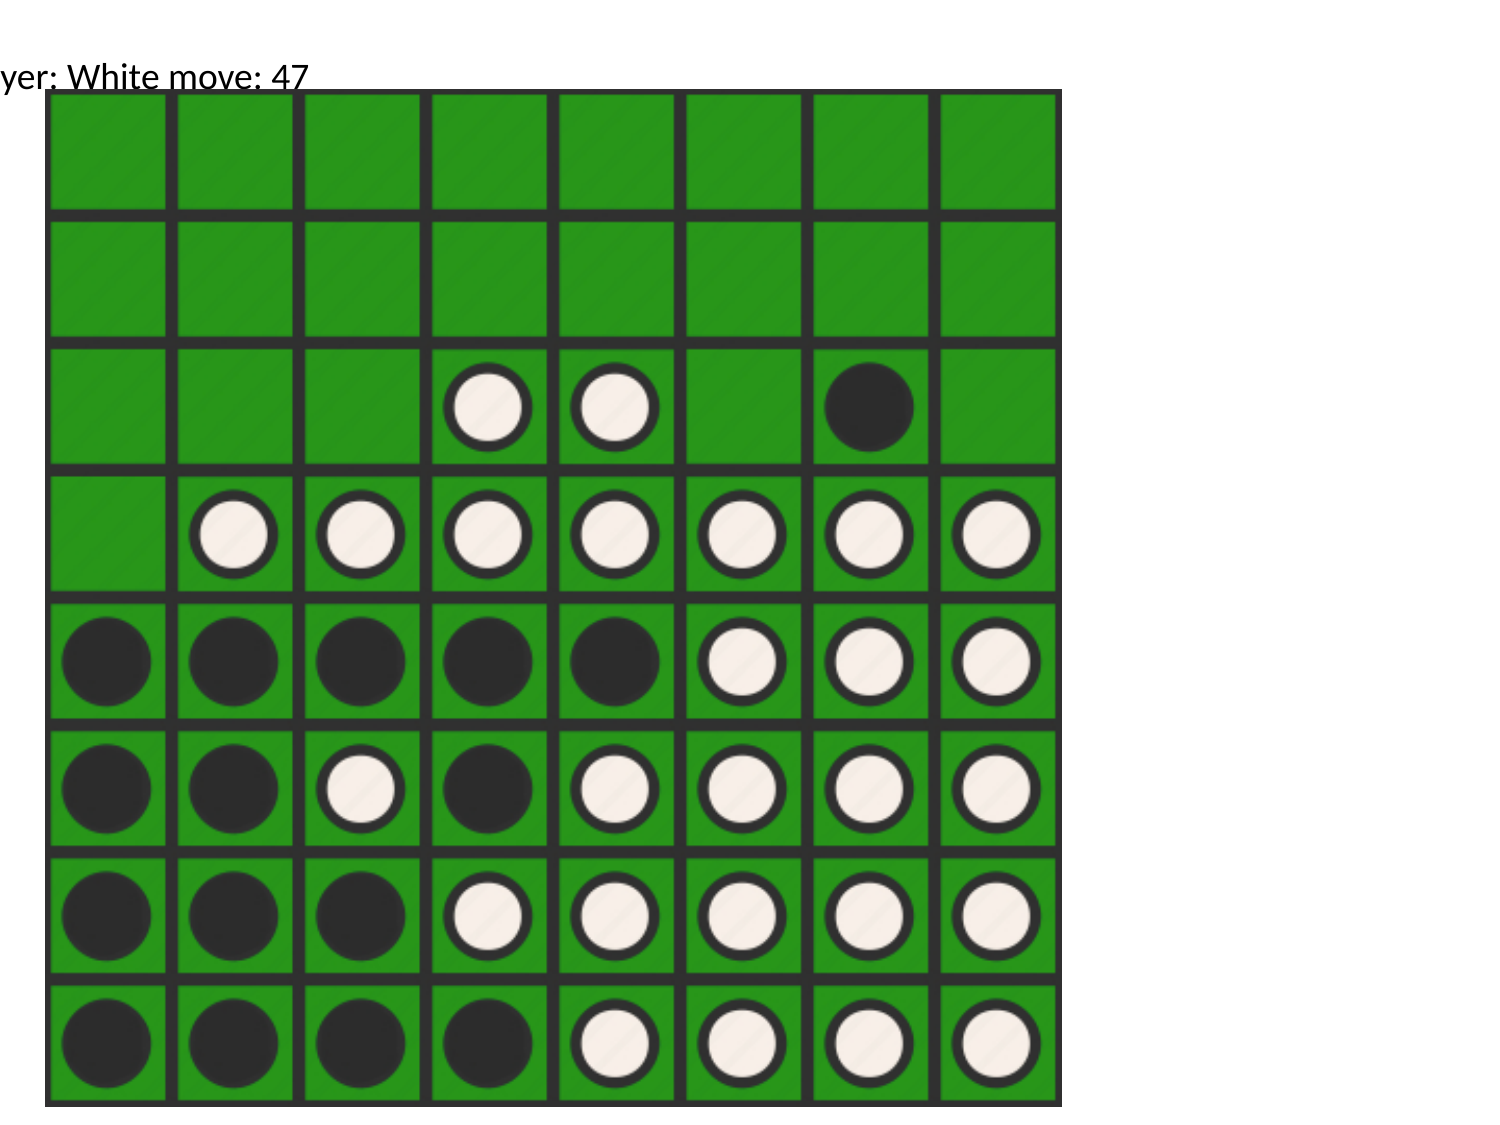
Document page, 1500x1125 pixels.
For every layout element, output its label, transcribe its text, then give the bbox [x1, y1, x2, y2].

text_box turn: 38 player: White move: 47 [0, 44, 325, 105]
picture [44, 89, 1062, 1107]
